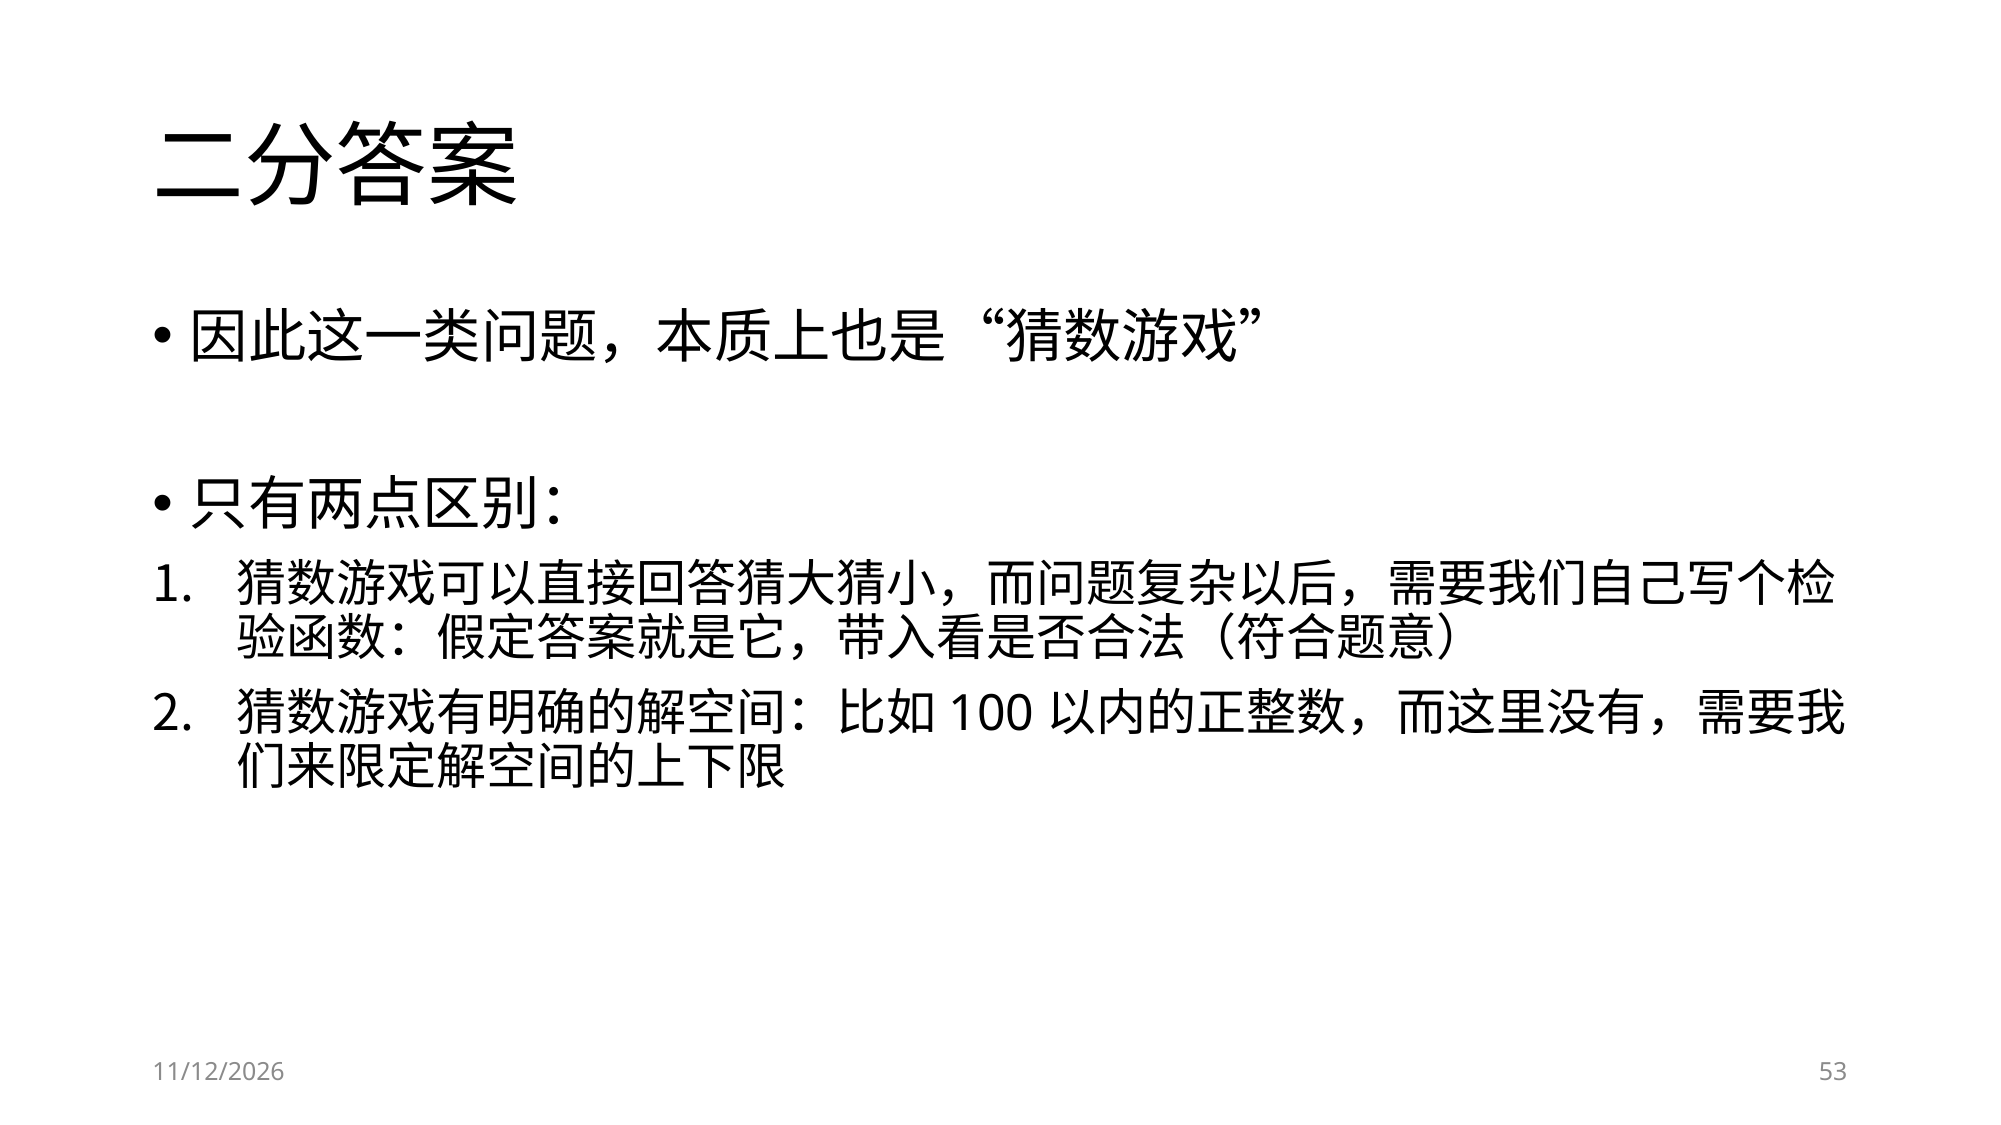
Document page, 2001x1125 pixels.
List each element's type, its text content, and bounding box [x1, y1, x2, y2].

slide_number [137, 1042, 588, 1103]
list 因此这一类问题，本质上也是“猜数游戏” 只有两点区别： 猜数游戏可以直接回答猜大猜小，而问题复杂以后，需要我们自己写个检验函数：假定答案就是它，带入看是否合法（符合题意） 猜数游戏有明确的解空间：比如100以内的正整数，而这里没有，需要我们来限定解空间的上下限 [137, 299, 1863, 1014]
title 二分答案 [137, 59, 1863, 278]
slide_number 53 [1412, 1042, 1863, 1103]
